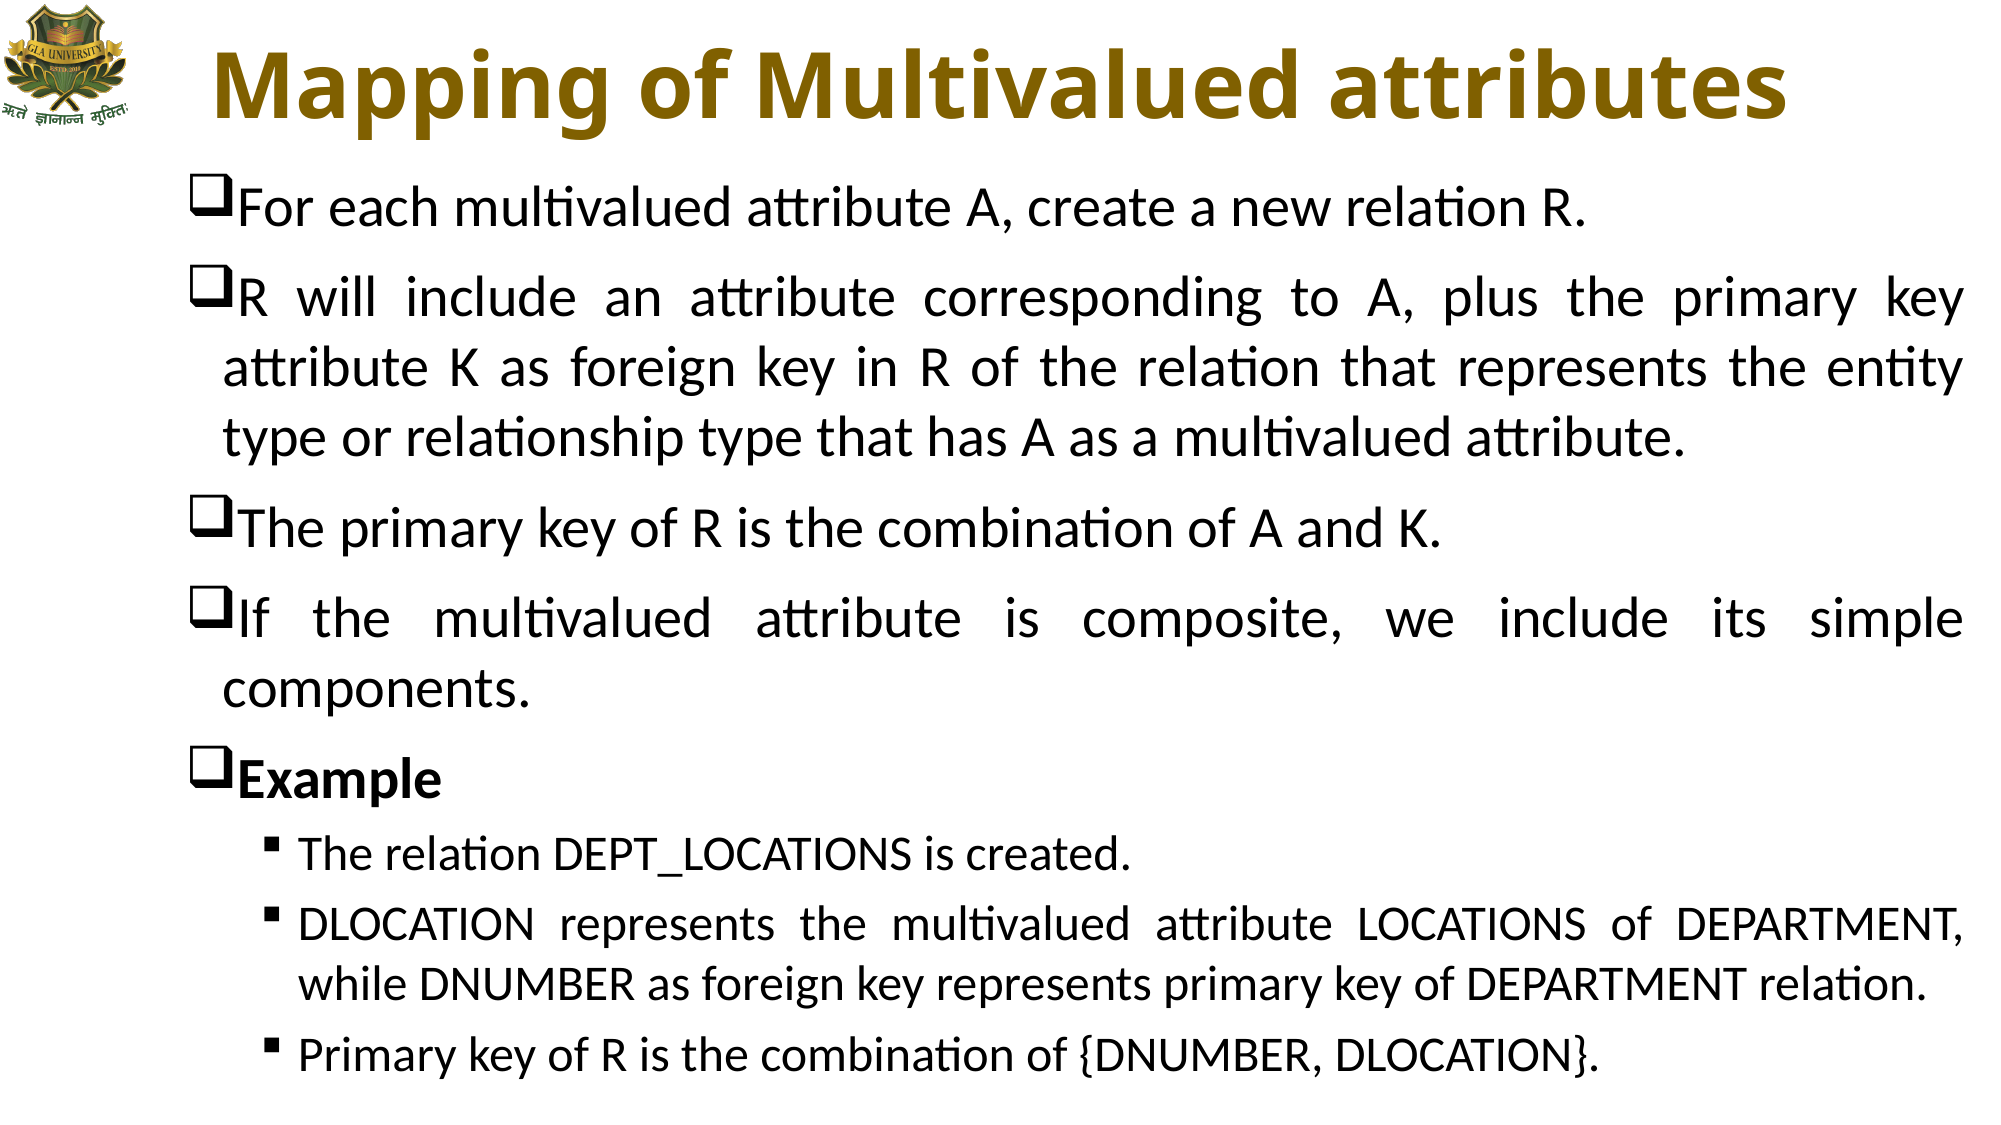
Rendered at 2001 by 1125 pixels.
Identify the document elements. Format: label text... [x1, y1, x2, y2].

title Mapping of Multivalued attributes [137, 1, 1863, 177]
list For each multivalued attribute A, create a new relation R. R will include an attribute corresponding to A, plus the primary key attribute K as foreign key in R of the relation that represents the entity type or relationship type that has A as a multivalued attribute. The primary key of R is the combination of A and K. If the multivalued attribute is composite, we include its simple components. Example The relation DEPT_LOCATIONS is created. DLOCATION represents the multivalued attribute LOCATIONS of DEPARTMENT, while DNUMBER as foreign key represents primary key of DEPARTMENT relation. Primary key of R is the combination of {DNUMBER, DLOCATION}. [170, 160, 1981, 1112]
picture [2, 4, 128, 126]
